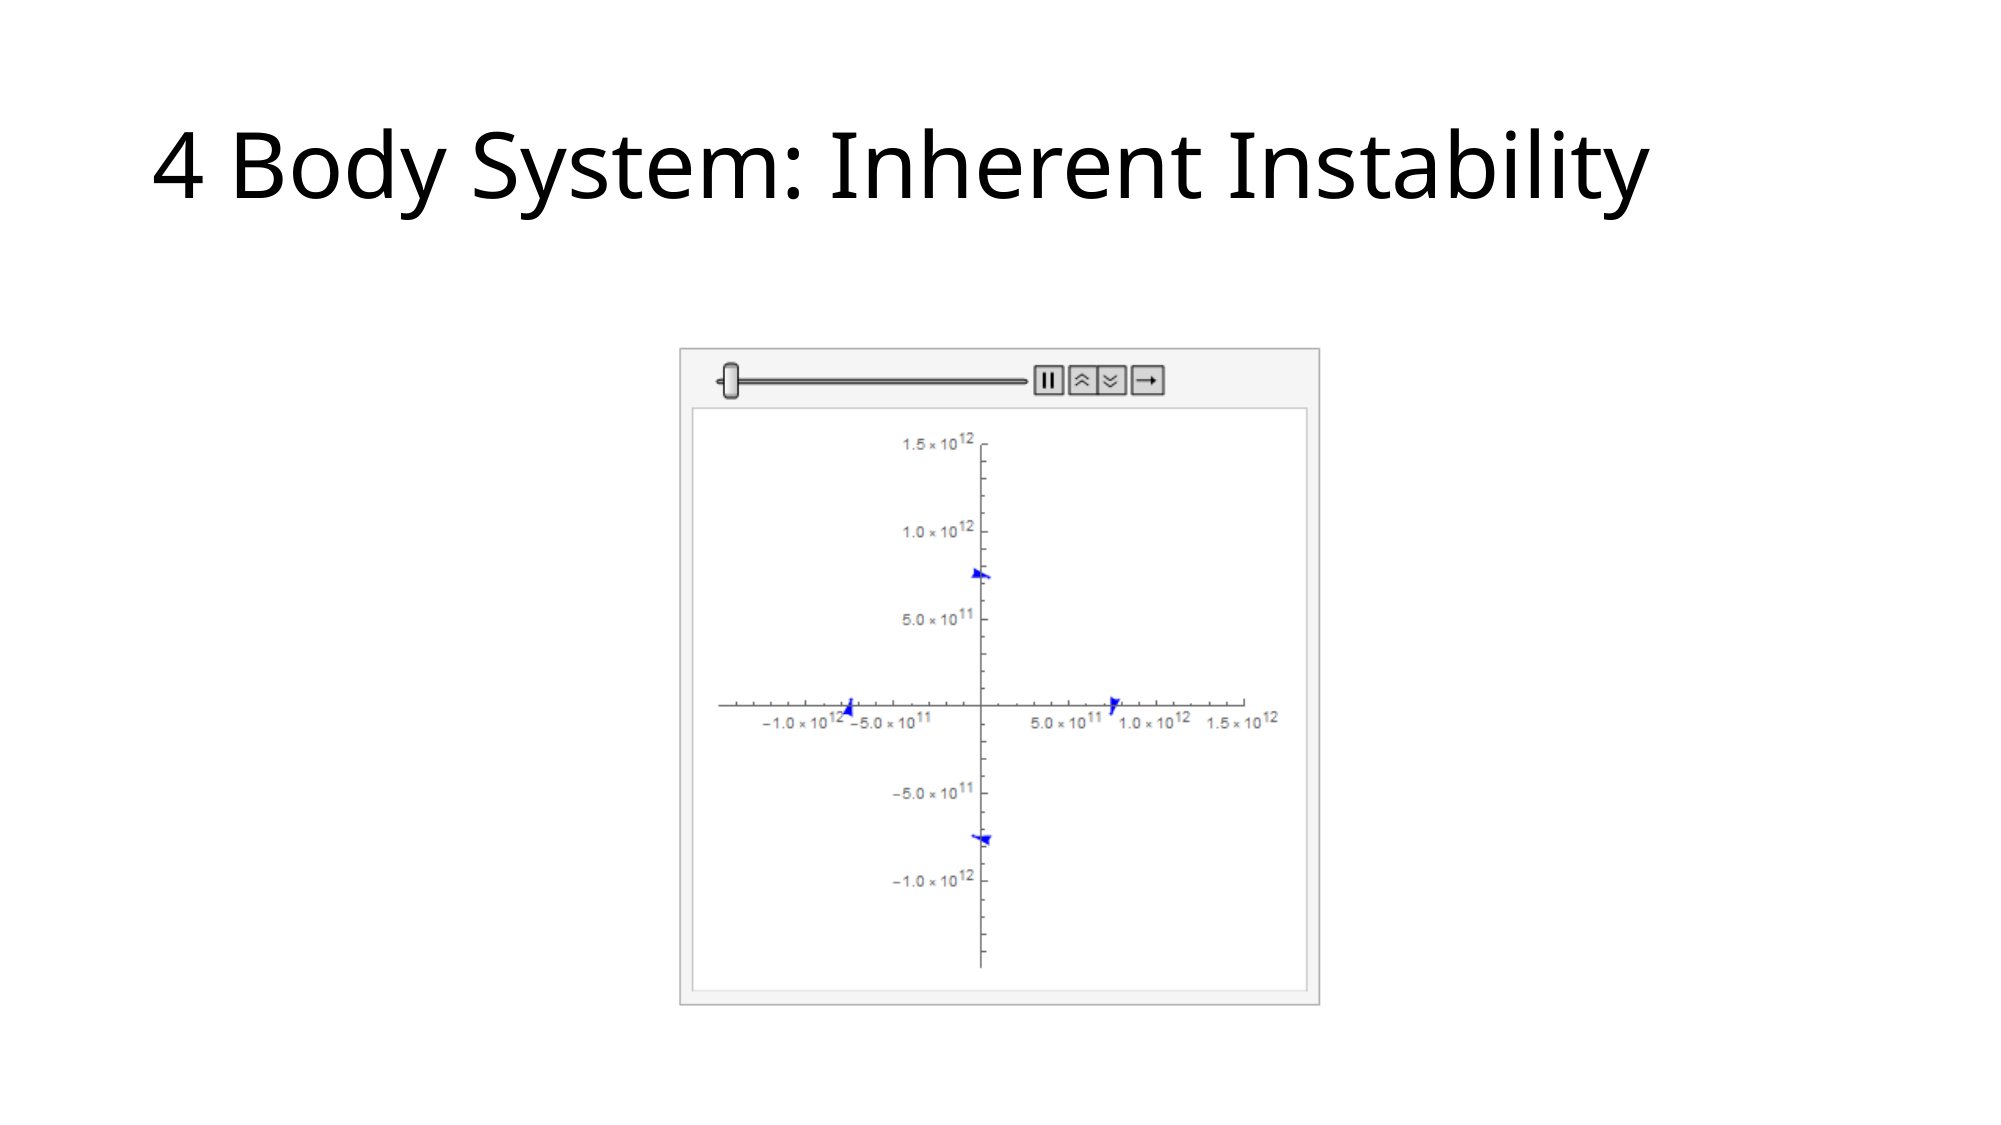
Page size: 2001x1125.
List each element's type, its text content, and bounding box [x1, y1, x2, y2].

title 4 Body System: Inherent Instability [137, 59, 1863, 278]
picture [678, 345, 1322, 1009]
